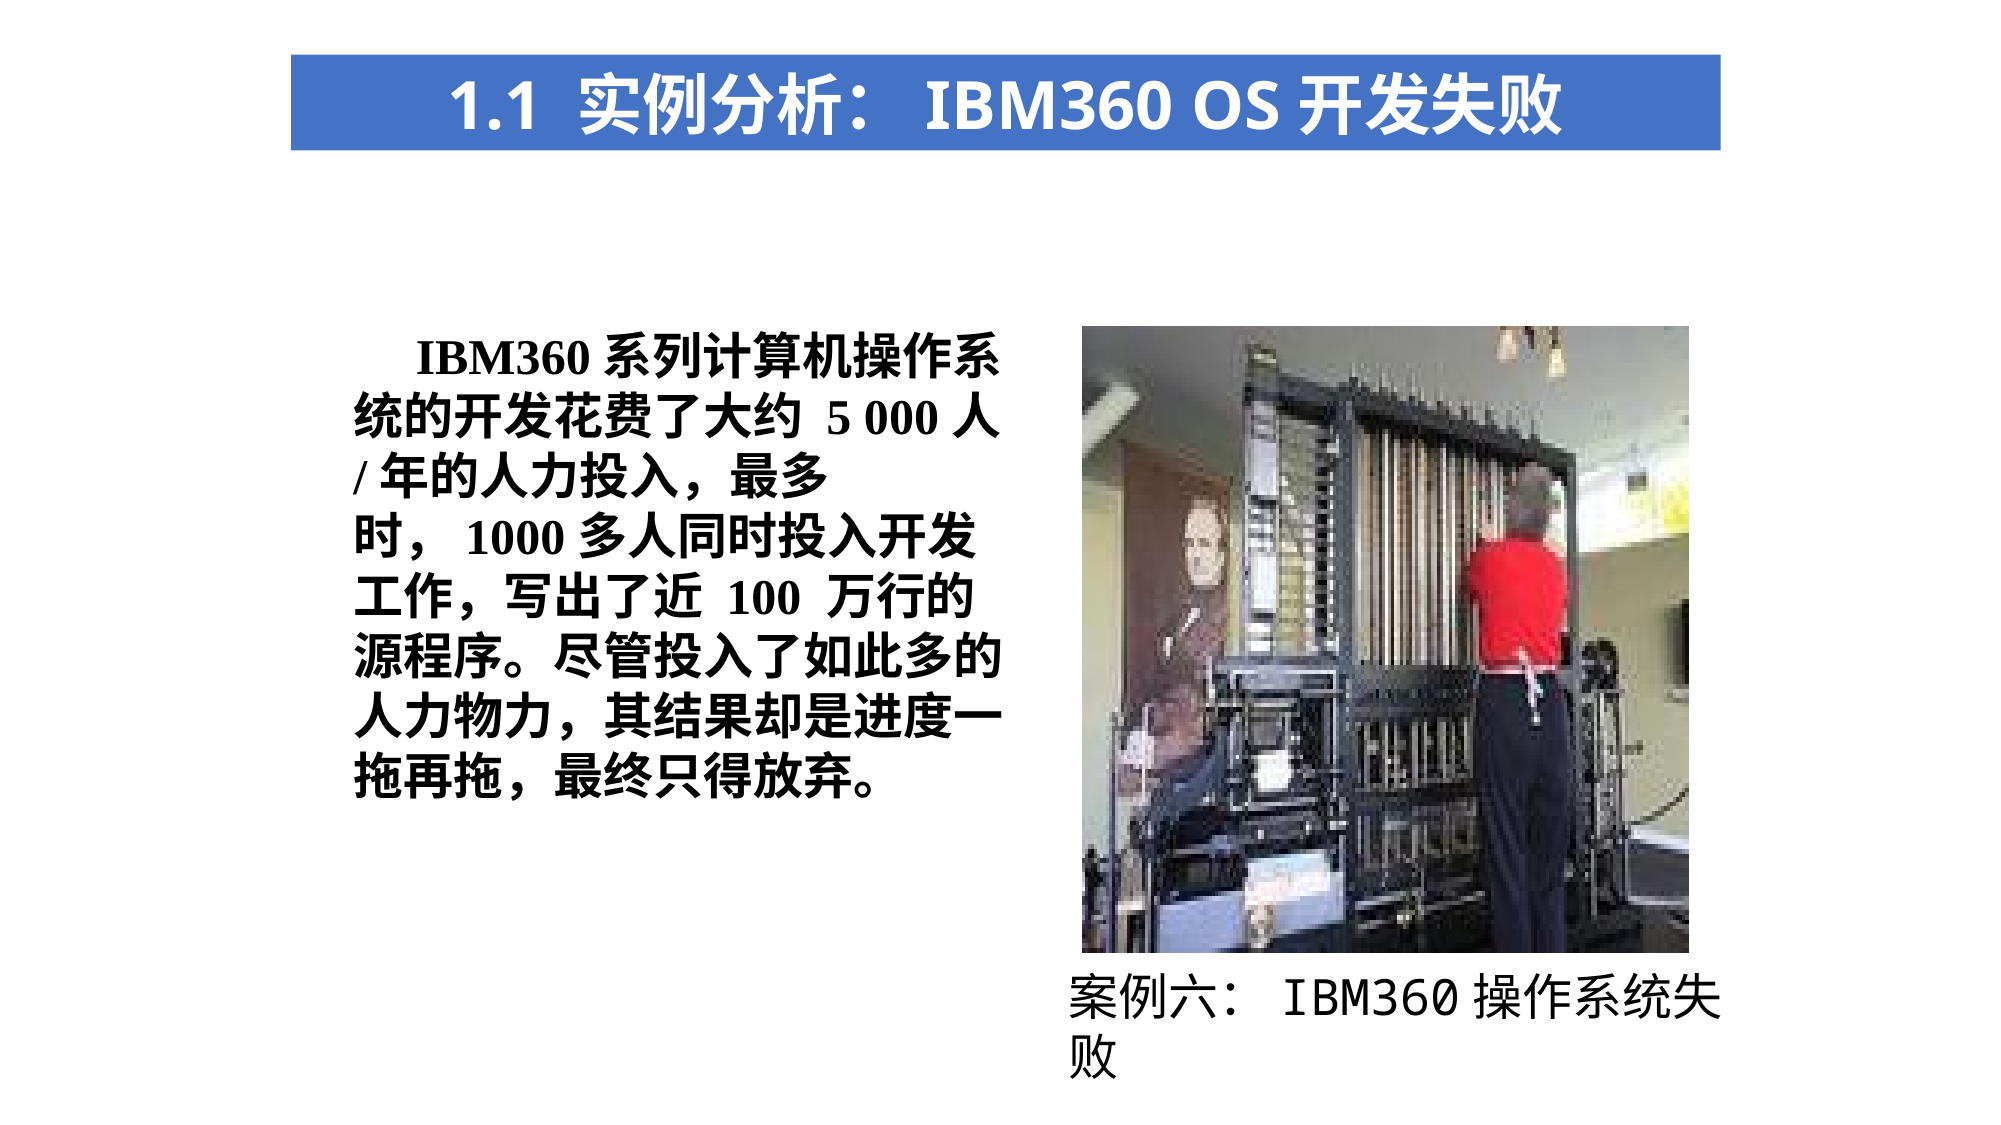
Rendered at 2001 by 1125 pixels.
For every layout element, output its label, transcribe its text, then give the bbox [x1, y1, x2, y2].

text_box IBM360系列计算机操作系统的开发花费了大约 5 000人/年的人力投入，最多时，1000多人同时投入开发工作，写出了近 100 万行的源程序。尽管投入了如此多的人力物力，其结果却是进度一拖再拖，最终只得放弃。 [338, 316, 1024, 812]
picture [1082, 326, 1689, 953]
text_box 1.1 实例分析：IBM360 OS开发失败 [291, 54, 1721, 151]
text_box 案例六：IBM360操作系统失败 [1053, 958, 1745, 1093]
